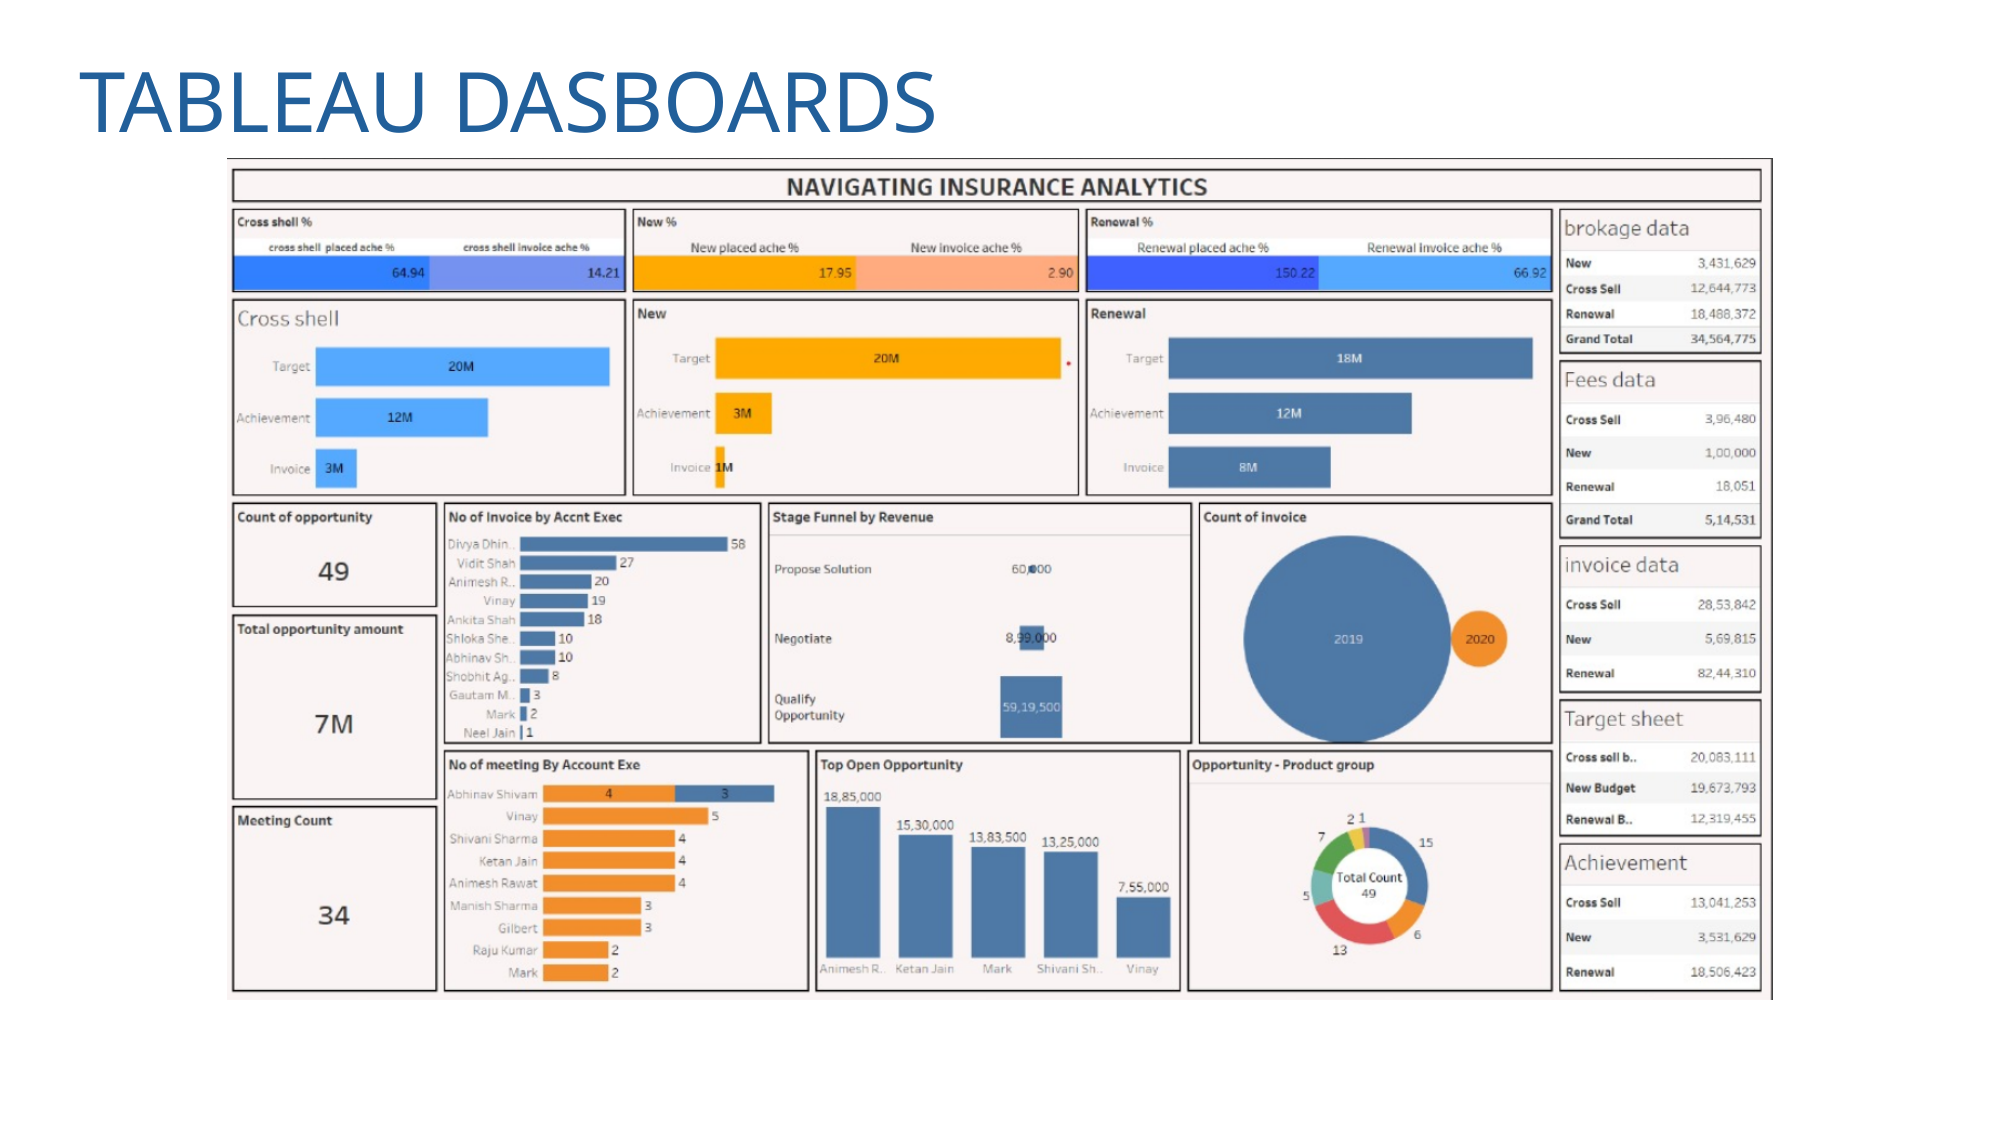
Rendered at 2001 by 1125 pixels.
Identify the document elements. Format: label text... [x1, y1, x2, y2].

picture [226, 157, 1774, 1000]
text_box TABLEAU DASBOARDS [64, 42, 1065, 157]
